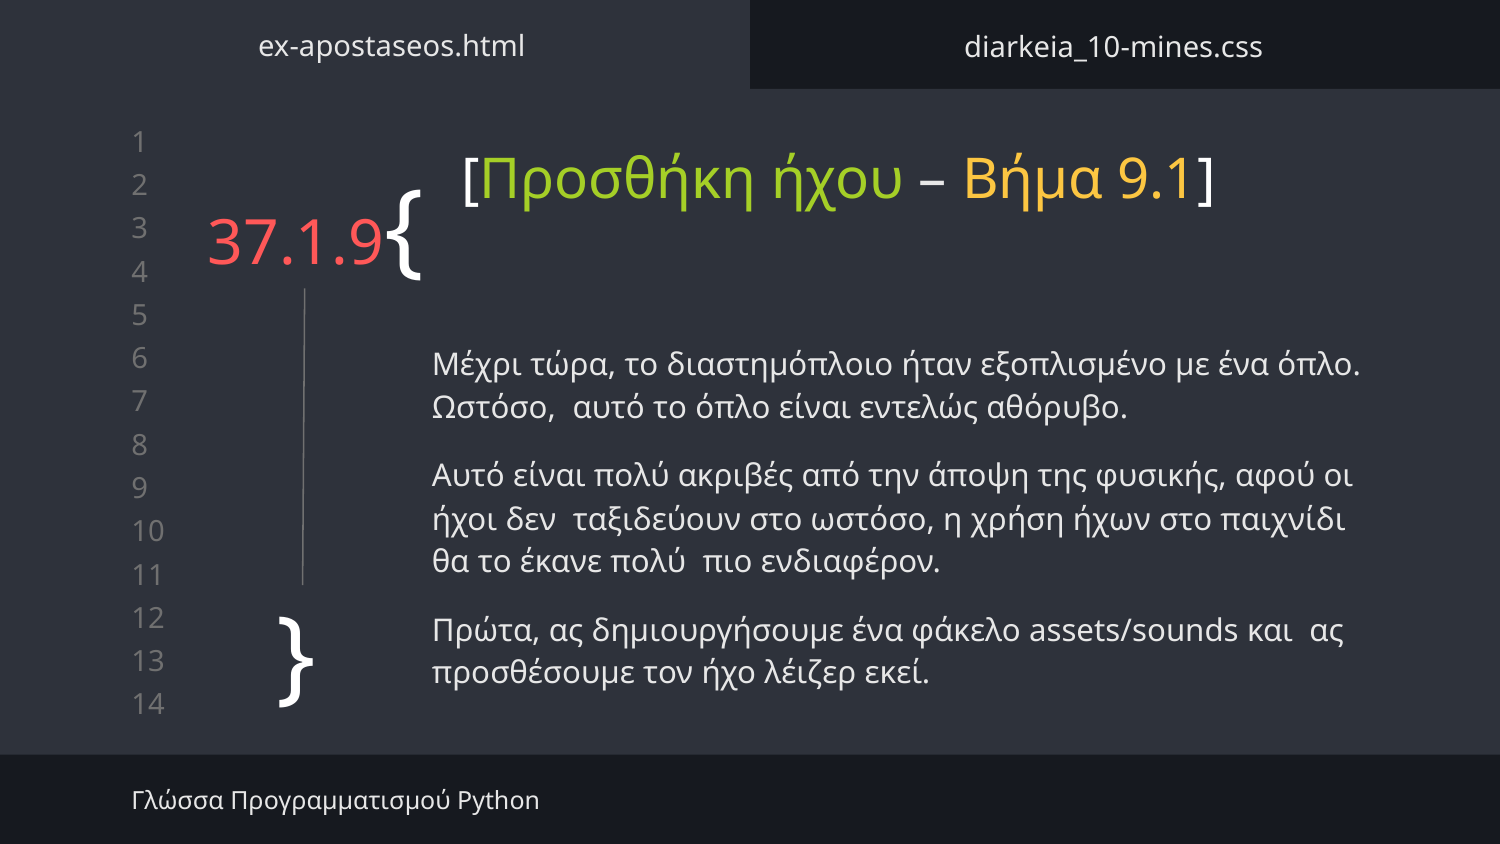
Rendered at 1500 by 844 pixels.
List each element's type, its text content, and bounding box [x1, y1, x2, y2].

subtitle Γλώσσα Προγραμματισμού Python [116, 770, 915, 829]
subtitle Μέχρι τώρα, το διαστημόπλοιο ήταν εξοπλισμένο με ένα όπλο. Ωστόσο, αυτό το όπλο είναι εντελώς αθόρυβο. Αυτό είναι πολύ ακριβές από την άποψη της φυσικής, αφού οι ήχοι δεν ταξιδεύουν στο ωστόσο, η χρήση ήχων στο παιχνίδι θα το έκανε πολύ πιο ενδιαφέρον. Πρώτα, ας δημιουργήσουμε ένα φάκελο assets/sounds και ας προσθέσουμε τον ήχο λέιζερ εκεί. [416, 277, 1386, 752]
title [Προσθήκη ήχου – Βήμα 9.1] [471, 132, 1467, 221]
title 37.1.9{ [160, 132, 471, 314]
text_box } [261, 585, 345, 714]
subtitle ex-apostaseos.html [16, 15, 767, 74]
subtitle diarkeia_10-mines.css [738, 16, 1489, 75]
